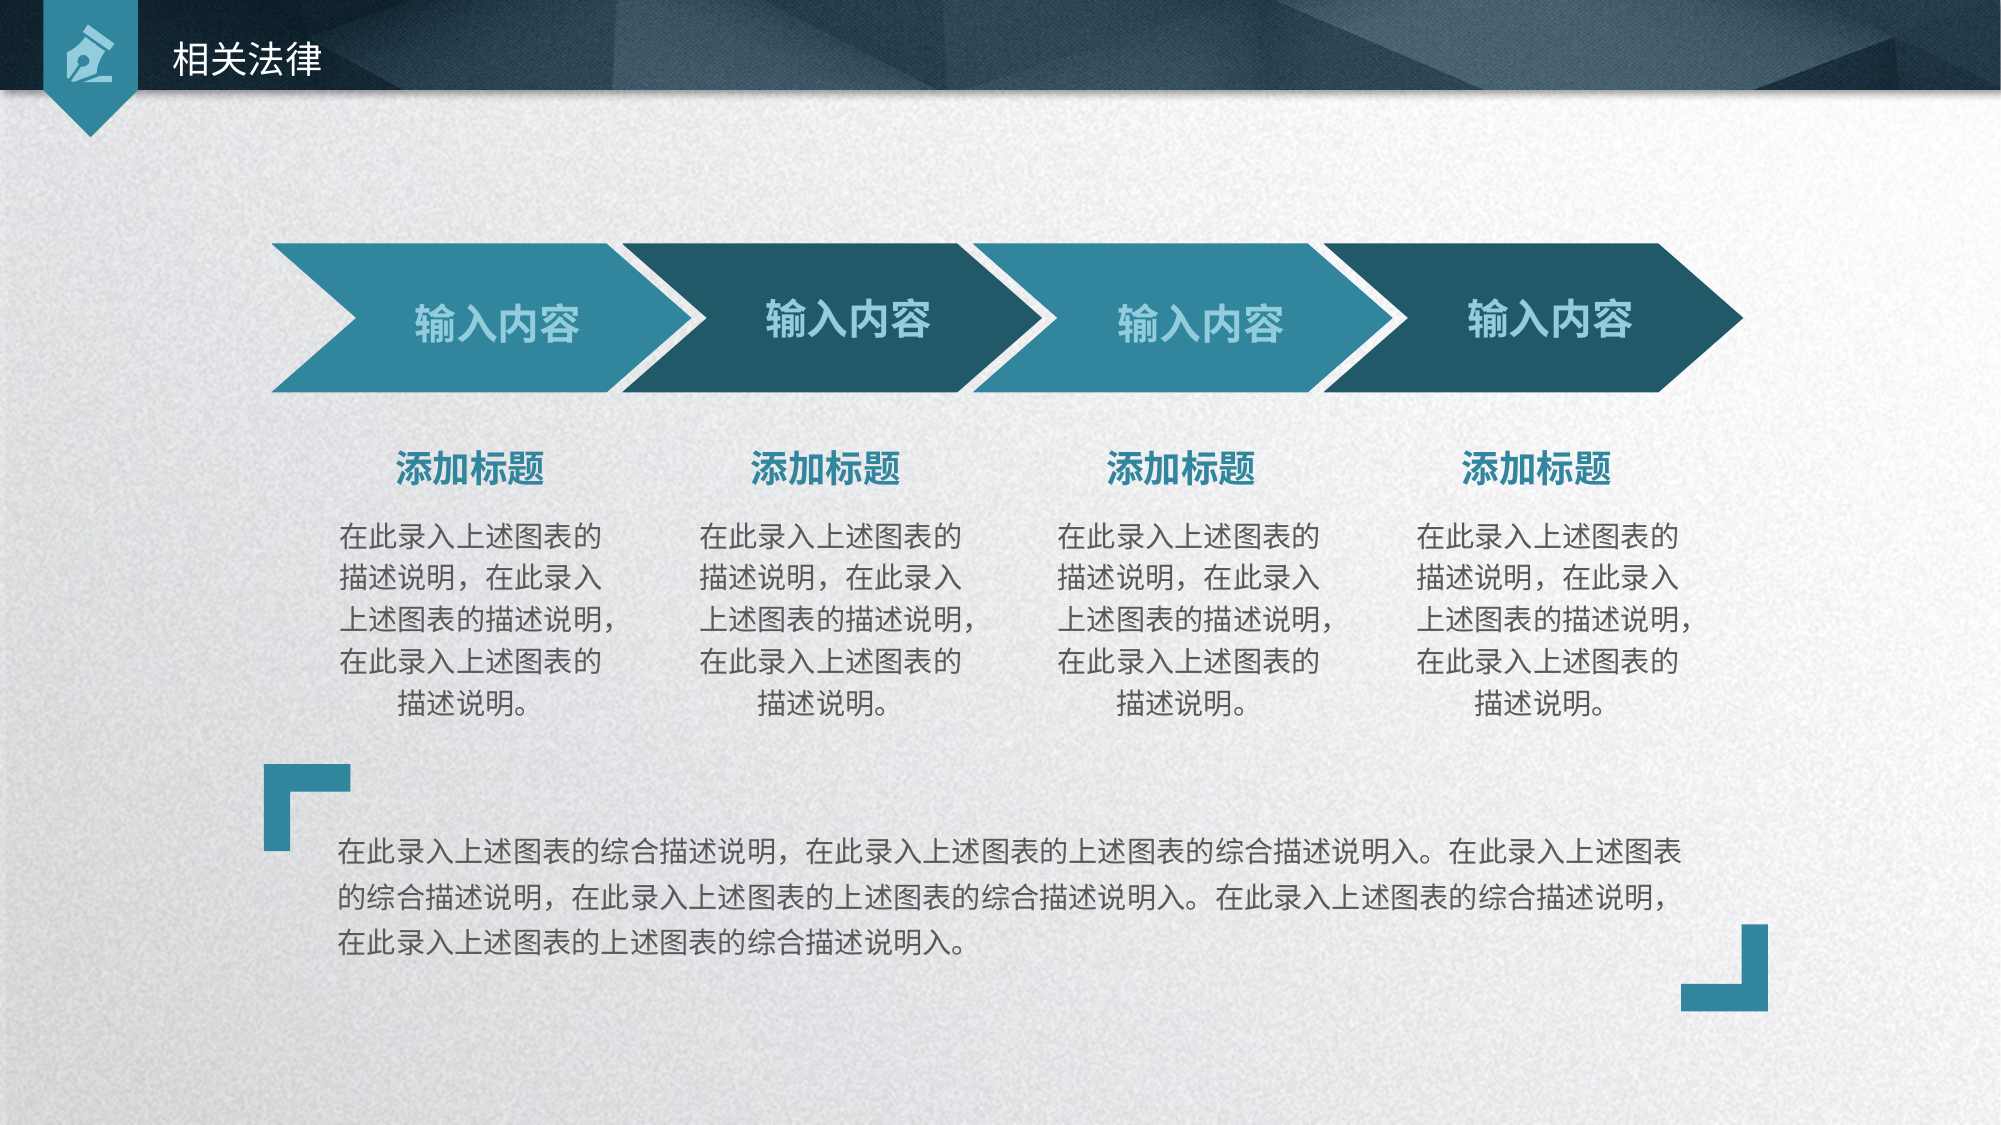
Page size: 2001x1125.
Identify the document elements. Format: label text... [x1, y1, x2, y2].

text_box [693, 243, 970, 393]
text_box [271, 243, 692, 393]
text_box [263, 764, 351, 852]
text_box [1395, 243, 1744, 393]
text_box 在此录入上述图表的描述说明，在此录入上述图表的描述说明，在此录入上述图表的描述说明。 [676, 503, 985, 728]
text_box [43, 0, 139, 138]
text_box 在此录入上述图表的描述说明，在此录入上述图表的描述说明，在此录入上述图表的描述说明。 [1034, 503, 1345, 728]
text_box 添加标题 [1091, 438, 1272, 498]
picture [0, 92, 2001, 1125]
text_box 添加标题 [735, 438, 916, 498]
text_box [140, 0, 2001, 92]
text_box 在此录入上述图表的描述说明，在此录入上述图表的描述说明，在此录入上述图表的描述说明。 [314, 503, 628, 728]
text_box 相关法律 [161, 30, 469, 88]
text_box 添加标题 [1446, 438, 1628, 498]
text_box [0, 0, 41, 92]
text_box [972, 243, 1393, 393]
text_box 在此录入上述图表的综合描述说明，在此录入上述图表的上述图表的综合描述说明入。在此录入上述图表的综合描述说明，在此录入上述图表的上述图表的综合描述说明入。在此录入上述图表的综合描述说明，在此录入上述图表的上述图表的综合描述说明入。 [322, 815, 1725, 967]
text_box [1681, 924, 1768, 1012]
text_box 在此录入上述图表的描述说明，在此录入上述图表的描述说明，在此录入上述图表的描述说明。 [1394, 503, 1702, 728]
text_box 添加标题 [380, 438, 561, 498]
